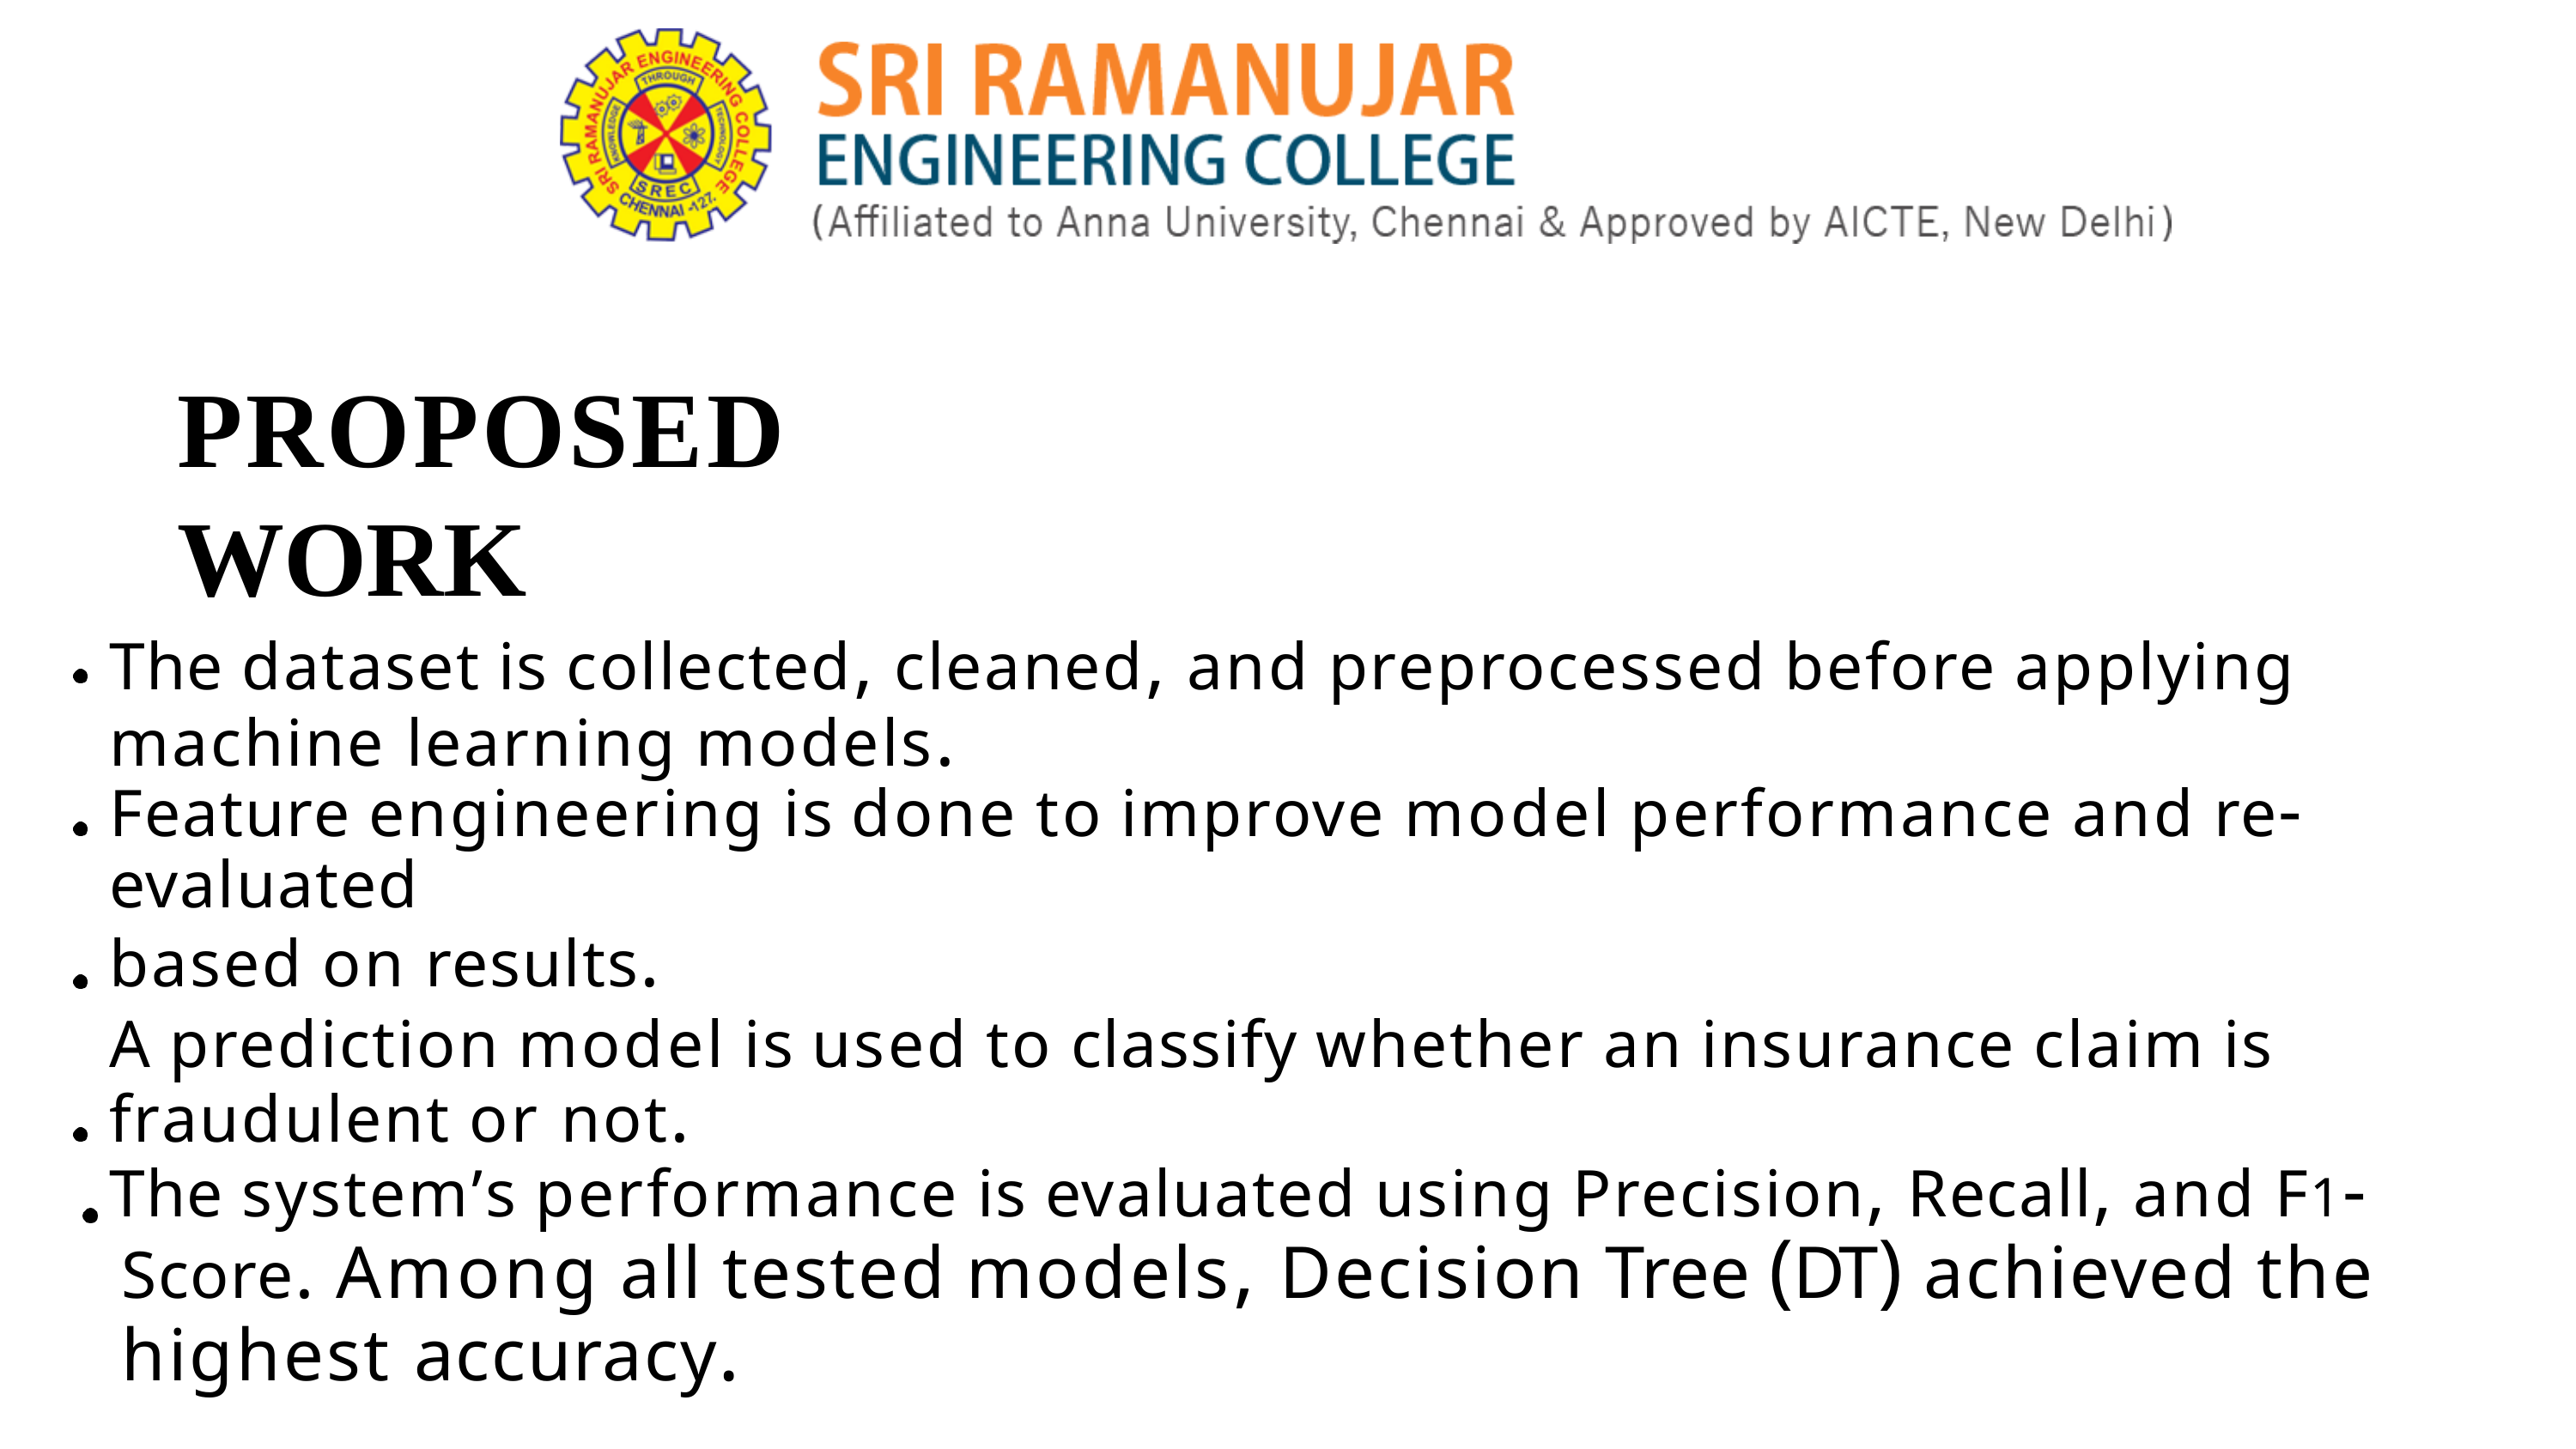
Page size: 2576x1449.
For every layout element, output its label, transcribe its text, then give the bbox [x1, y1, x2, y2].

picture [73, 1127, 88, 1142]
list The dataset is collected, cleaned, and preprocessed before applying machine learning models. Feature engineering is done to improve model performance and re-evaluated based on results. A prediction model is used to classify whether an insurance claim is fraudulent or not. The system’s performance is evaluated using Precision, Recall, and F1-Score. Among all tested models, Decision Tree (DT) achieved the highest accuracy. [91, 585, 2485, 1449]
picture [73, 669, 88, 683]
picture [73, 822, 88, 836]
picture [82, 1208, 99, 1224]
picture [73, 974, 88, 989]
title PROPOSED WORK [175, 358, 1171, 585]
picture [560, 28, 2172, 244]
